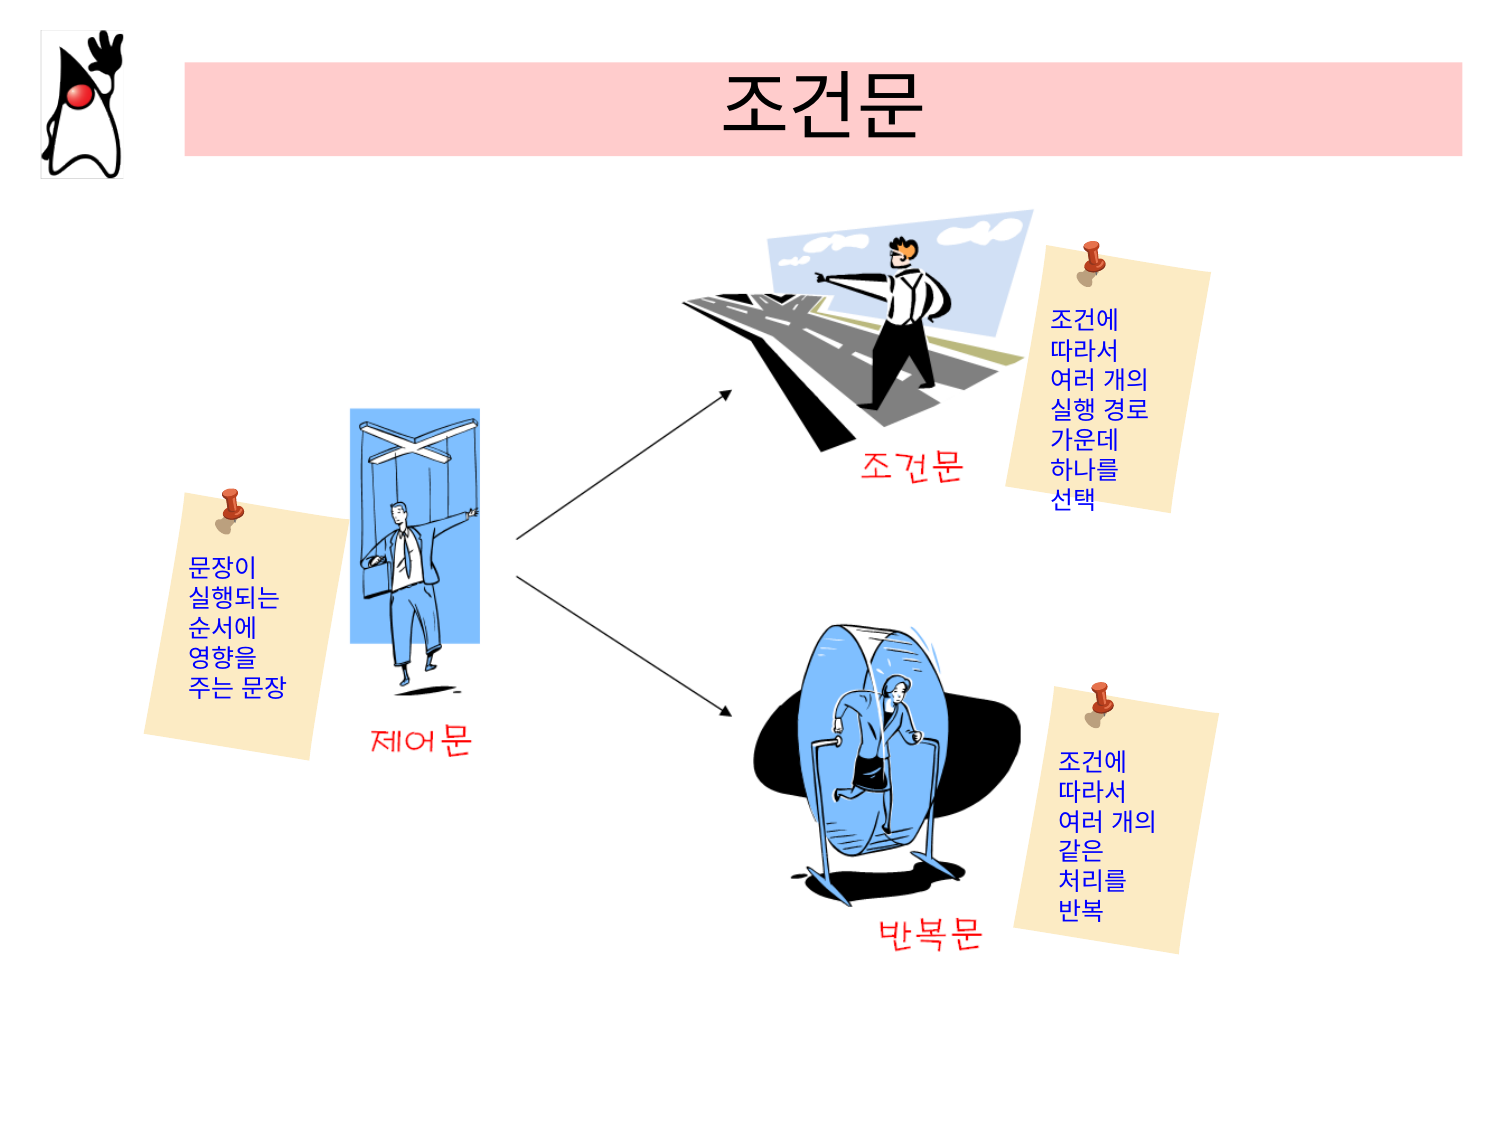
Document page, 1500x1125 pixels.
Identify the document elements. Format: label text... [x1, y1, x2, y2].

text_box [1012, 681, 1220, 955]
picture [330, 161, 1061, 966]
title 조건문 [184, 62, 1463, 157]
picture [39, 30, 124, 179]
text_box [143, 488, 350, 761]
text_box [1004, 240, 1212, 523]
